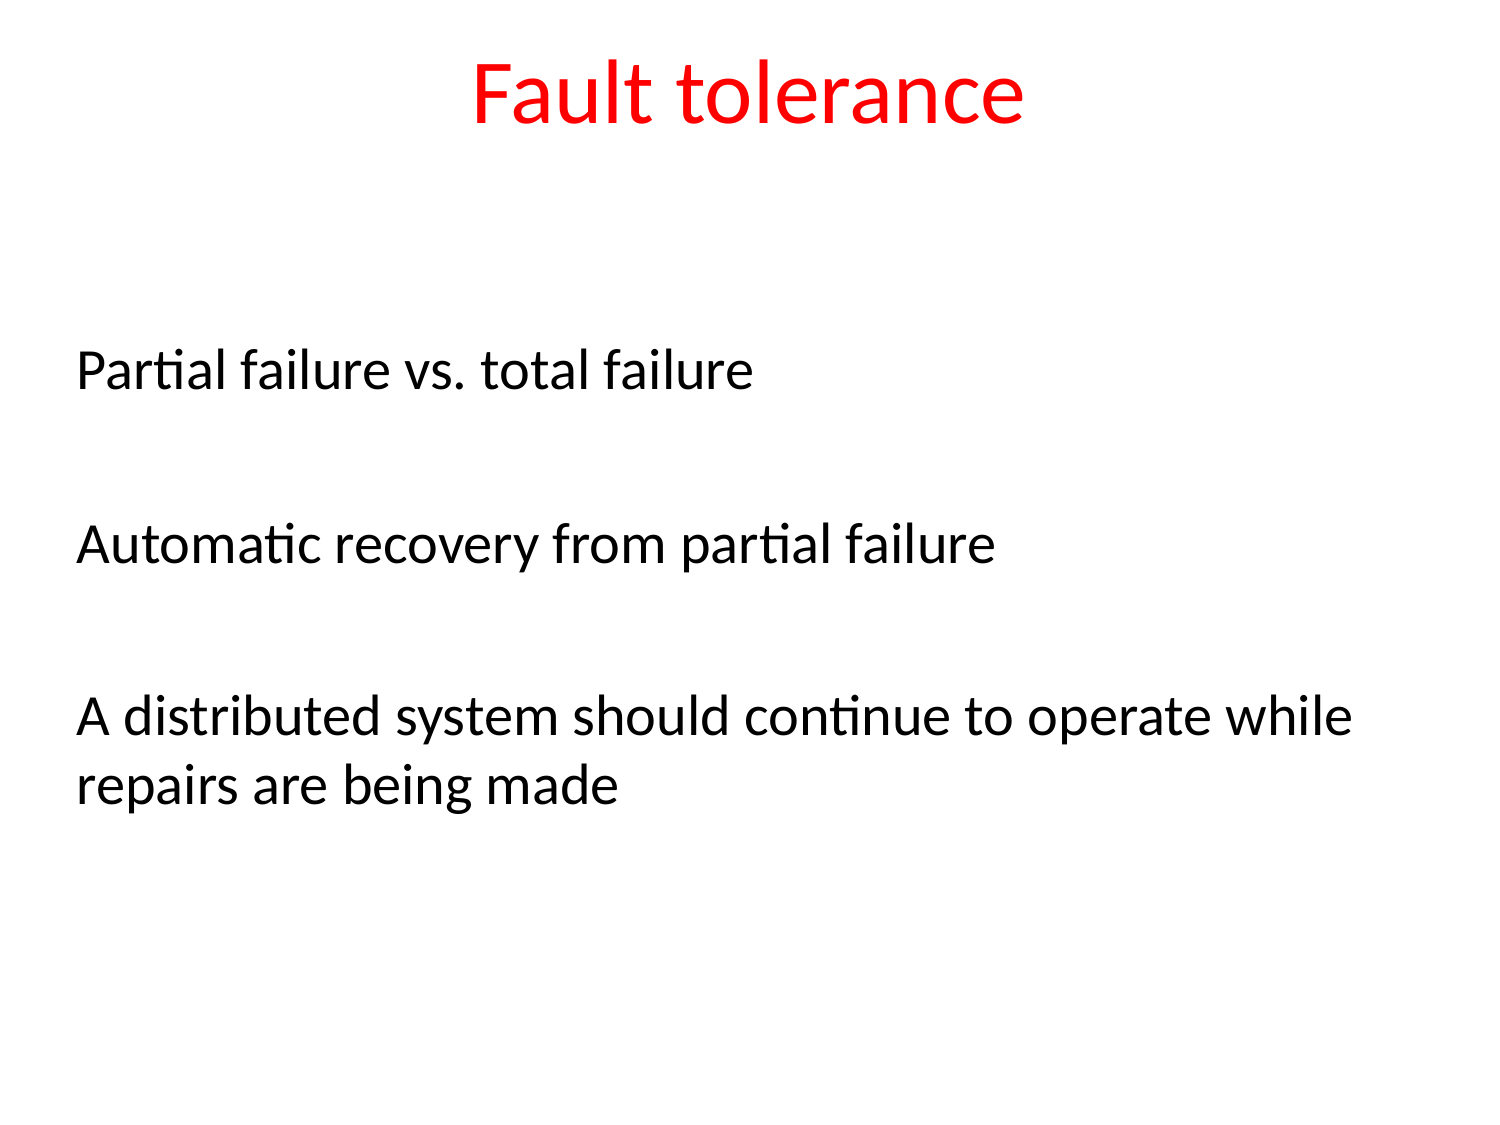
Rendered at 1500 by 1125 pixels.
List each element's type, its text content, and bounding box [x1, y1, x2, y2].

title Fault tolerance [0, 0, 1499, 186]
list Partial failure vs. total failure Automatic recovery from partial failure A distributed system should continue to operate while repairs are being made [1, 337, 1500, 1125]
